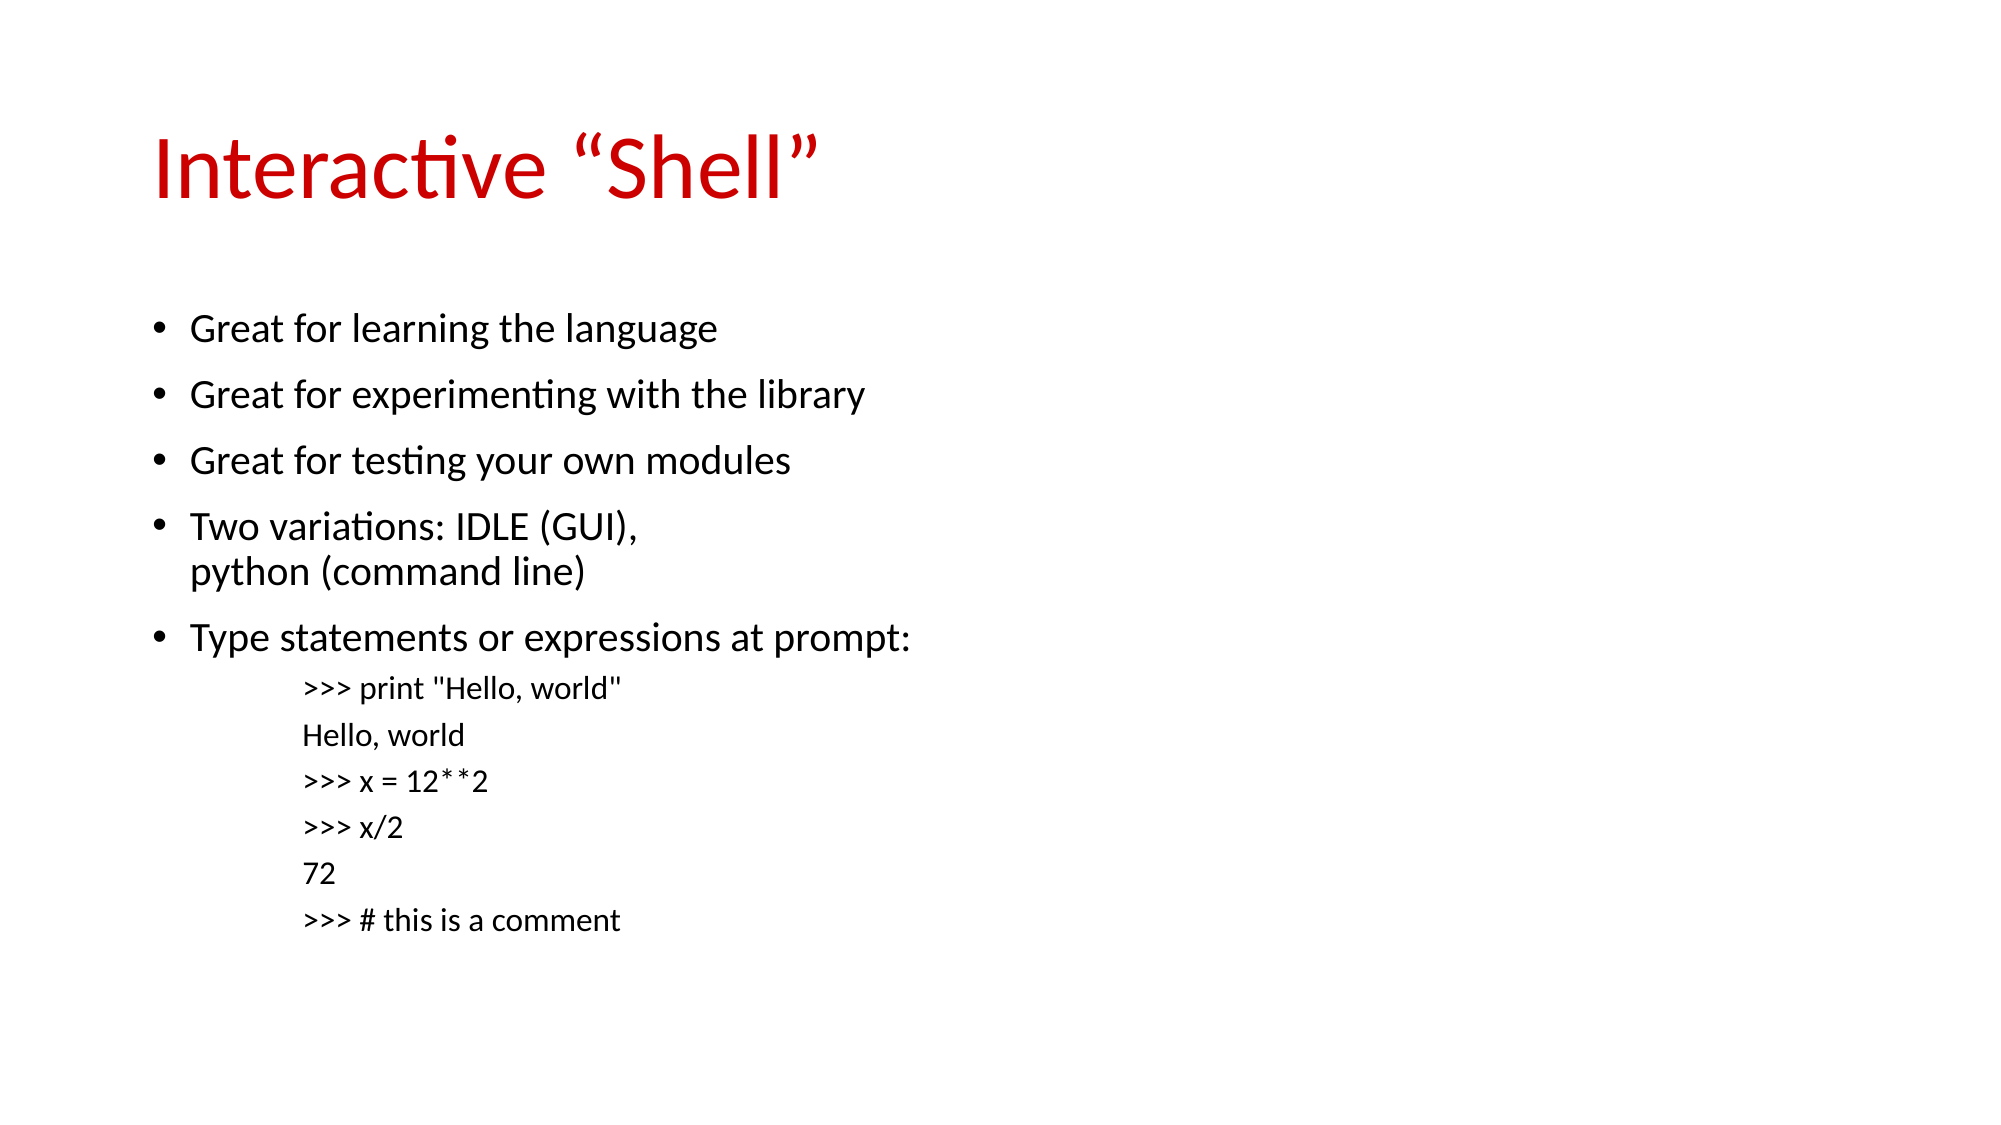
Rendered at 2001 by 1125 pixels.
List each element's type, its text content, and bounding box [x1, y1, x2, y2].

list Great for learning the language Great for experimenting with the library Great for testing your own modules Two variations: IDLE (GUI), python (command line) Type statements or expressions at prompt: >>> print "Hello, world" Hello, world >>> x = 12**2 >>> x/2 72 >>> # this is a comment [137, 299, 1863, 1014]
title Interactive “Shell” [137, 59, 1863, 278]
